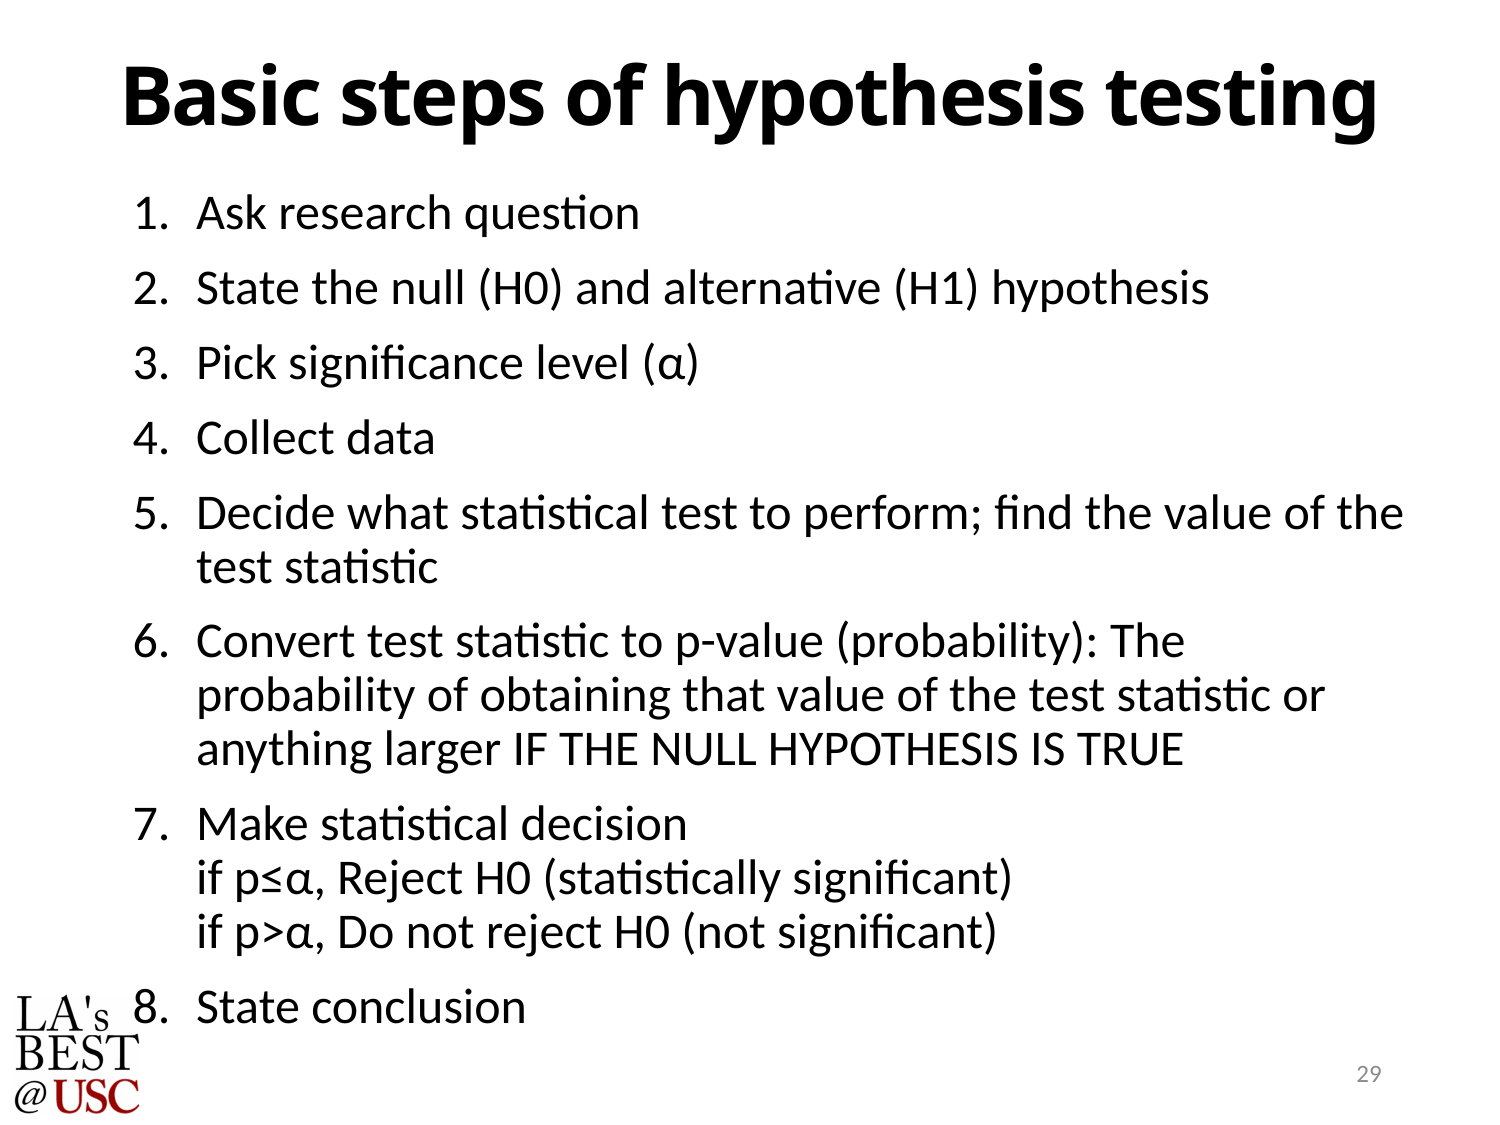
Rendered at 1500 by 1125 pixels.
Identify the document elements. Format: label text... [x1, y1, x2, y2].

list Ask research question State the null (H0) and alternative (H1) hypothesis Pick significance level (α) Collect data Decide what statistical test to perform; find the value of the test statistic Convert test statistic to p-value (probability): The probability of obtaining that value of the test statistic or anything larger IF THE NULL HYPOTHESIS IS TRUE Make statistical decision if p≤α, Reject H0 (statistically significant) if p>α, Do not reject H0 (not significant) State conclusion [117, 179, 1428, 1089]
picture [14, 994, 140, 1115]
title Basic steps of hypothesis testing [103, 5, 1397, 193]
slide_number 29 [1059, 1042, 1397, 1103]
